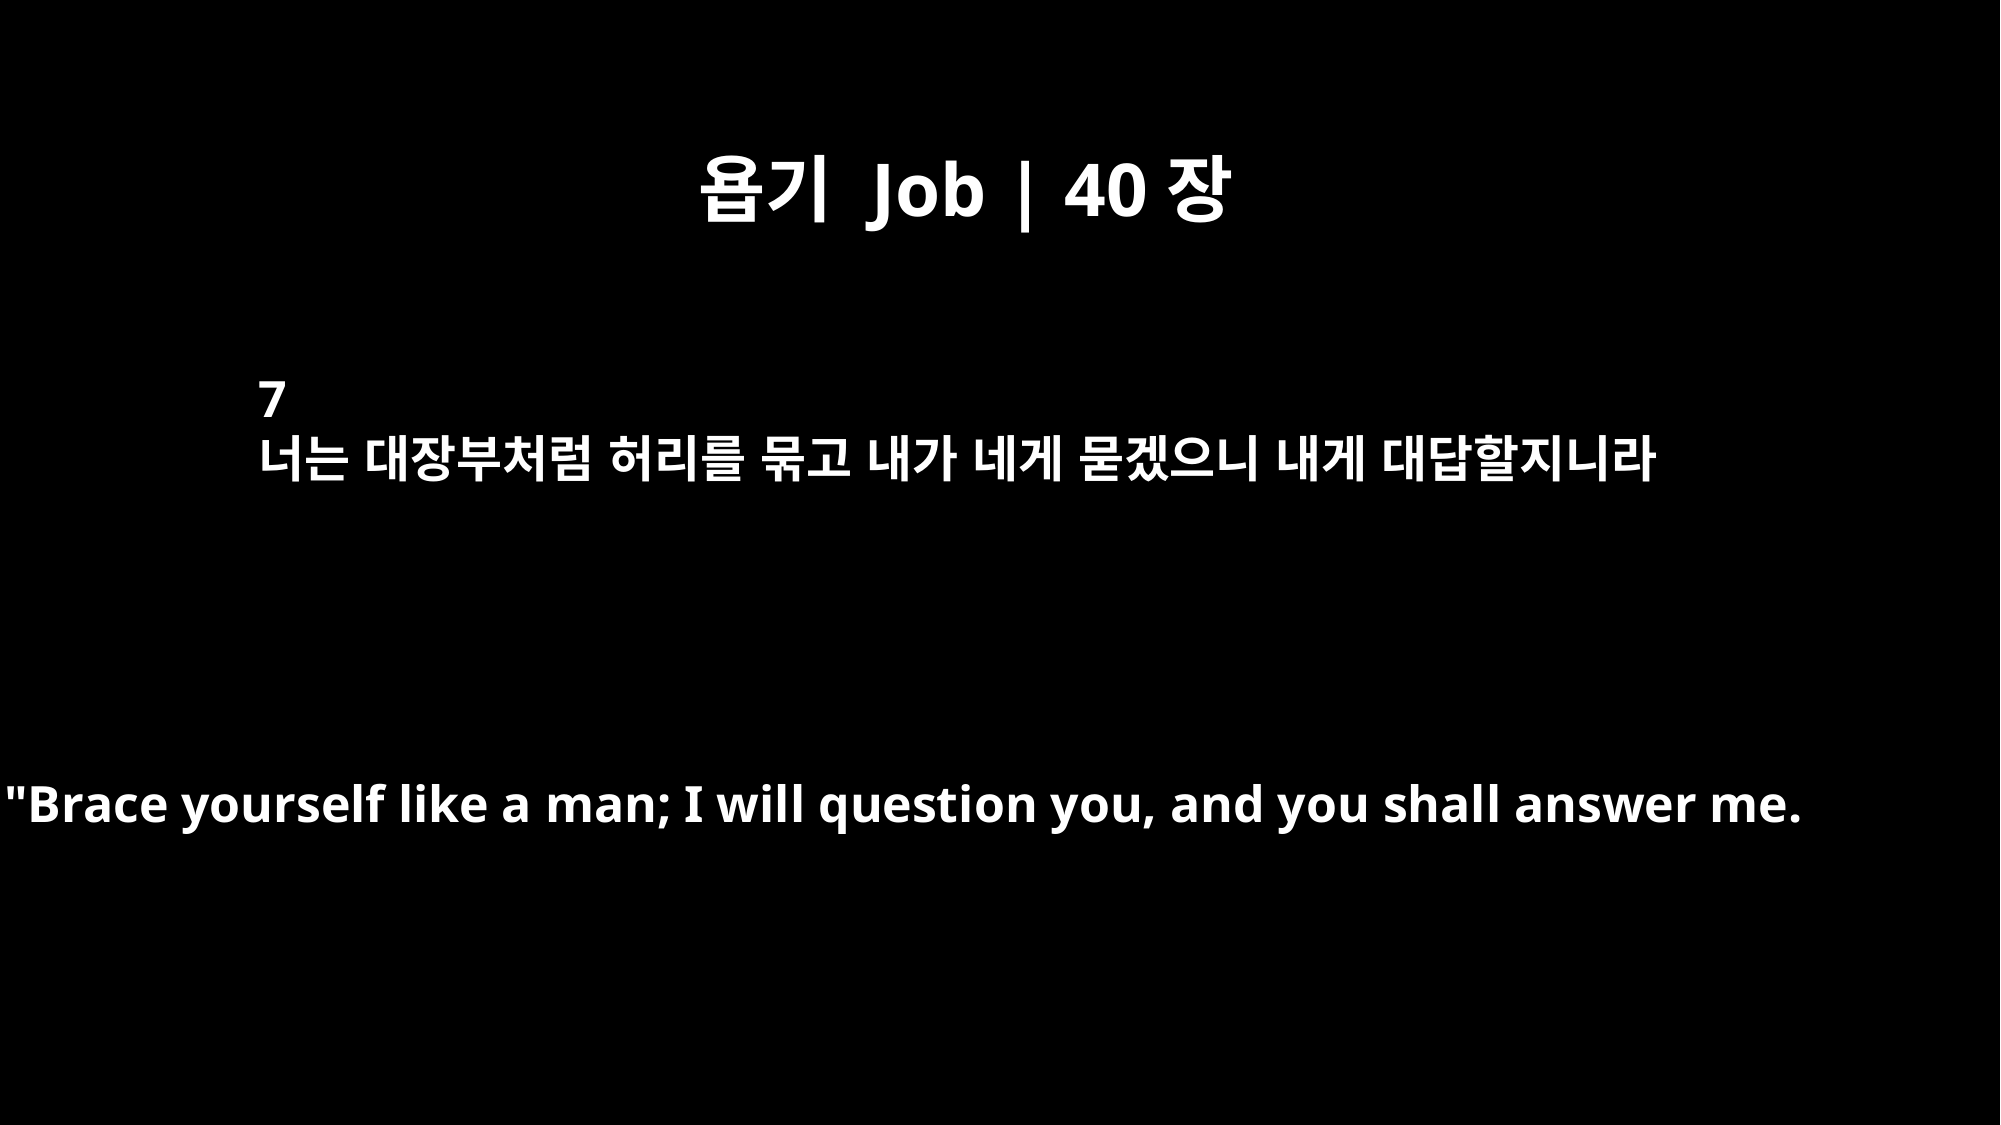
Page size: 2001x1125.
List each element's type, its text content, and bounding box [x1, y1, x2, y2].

text_box 욥기 Job | 40장 [683, 136, 1249, 239]
text_box 7 너는 대장부처럼 허리를 묶고 내가 네게 묻겠으니 내게 대답할지니라 [243, 359, 1674, 495]
text_box "Brace yourself like a man; I will question you, and you shall answer me. [0, 764, 1819, 840]
